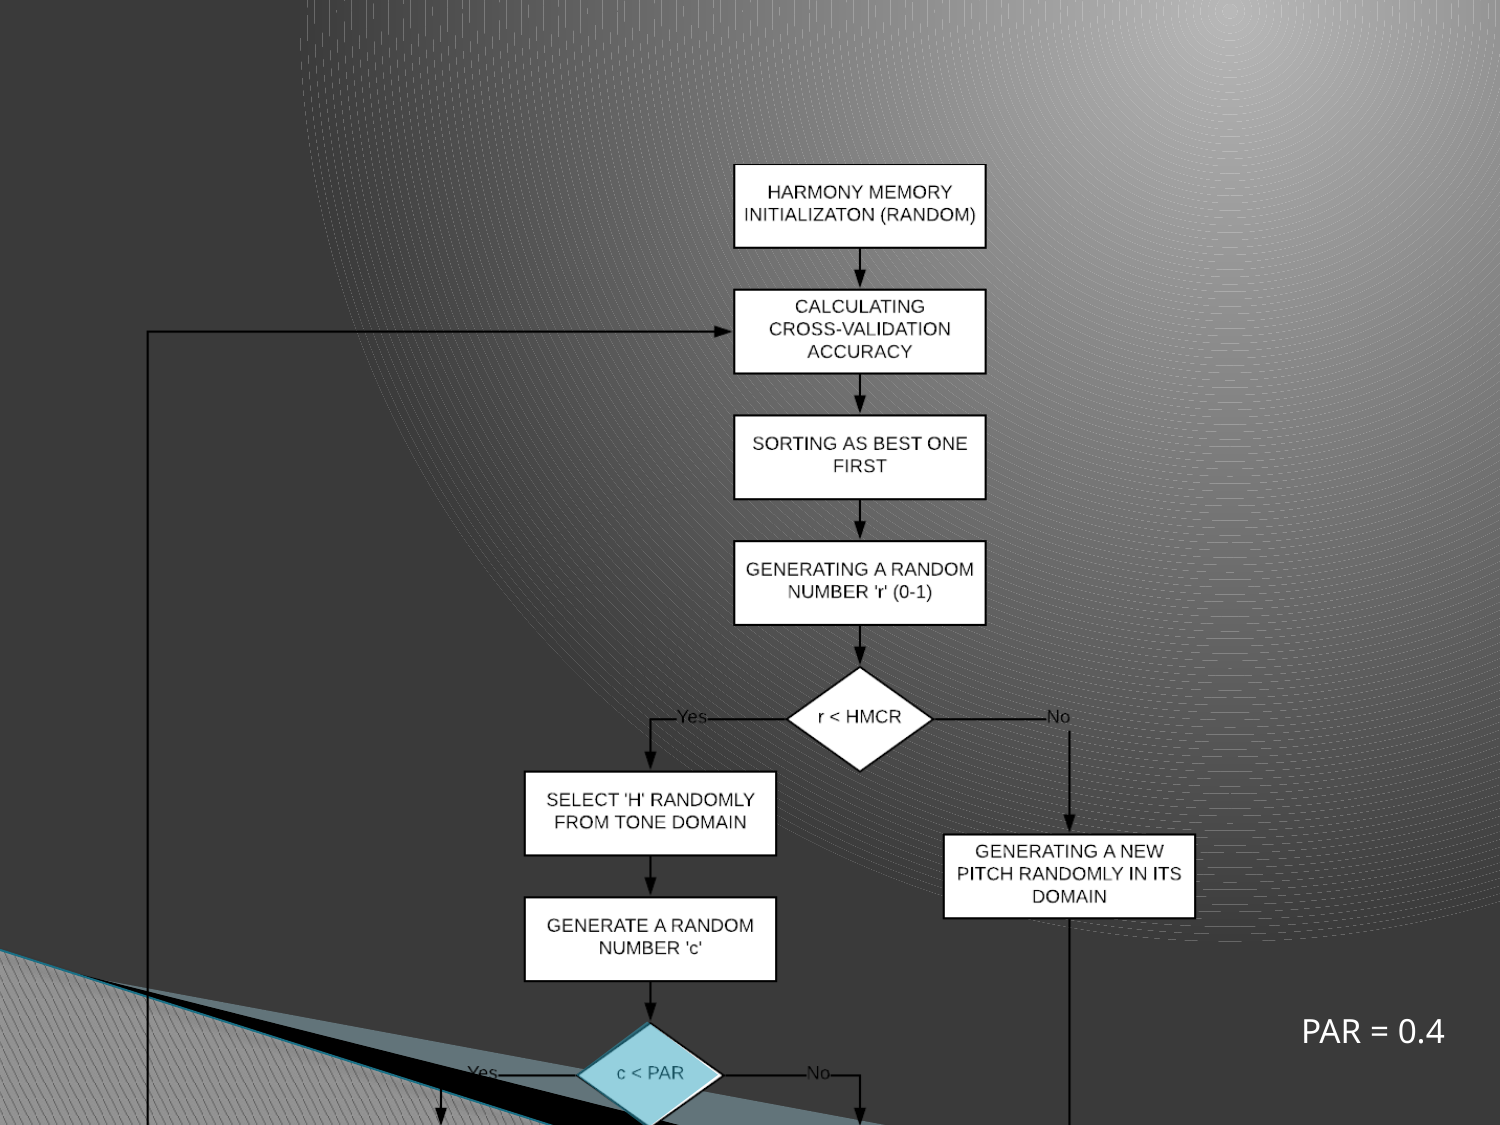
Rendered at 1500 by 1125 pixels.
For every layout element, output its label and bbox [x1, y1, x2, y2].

picture [0, 164, 1500, 1125]
